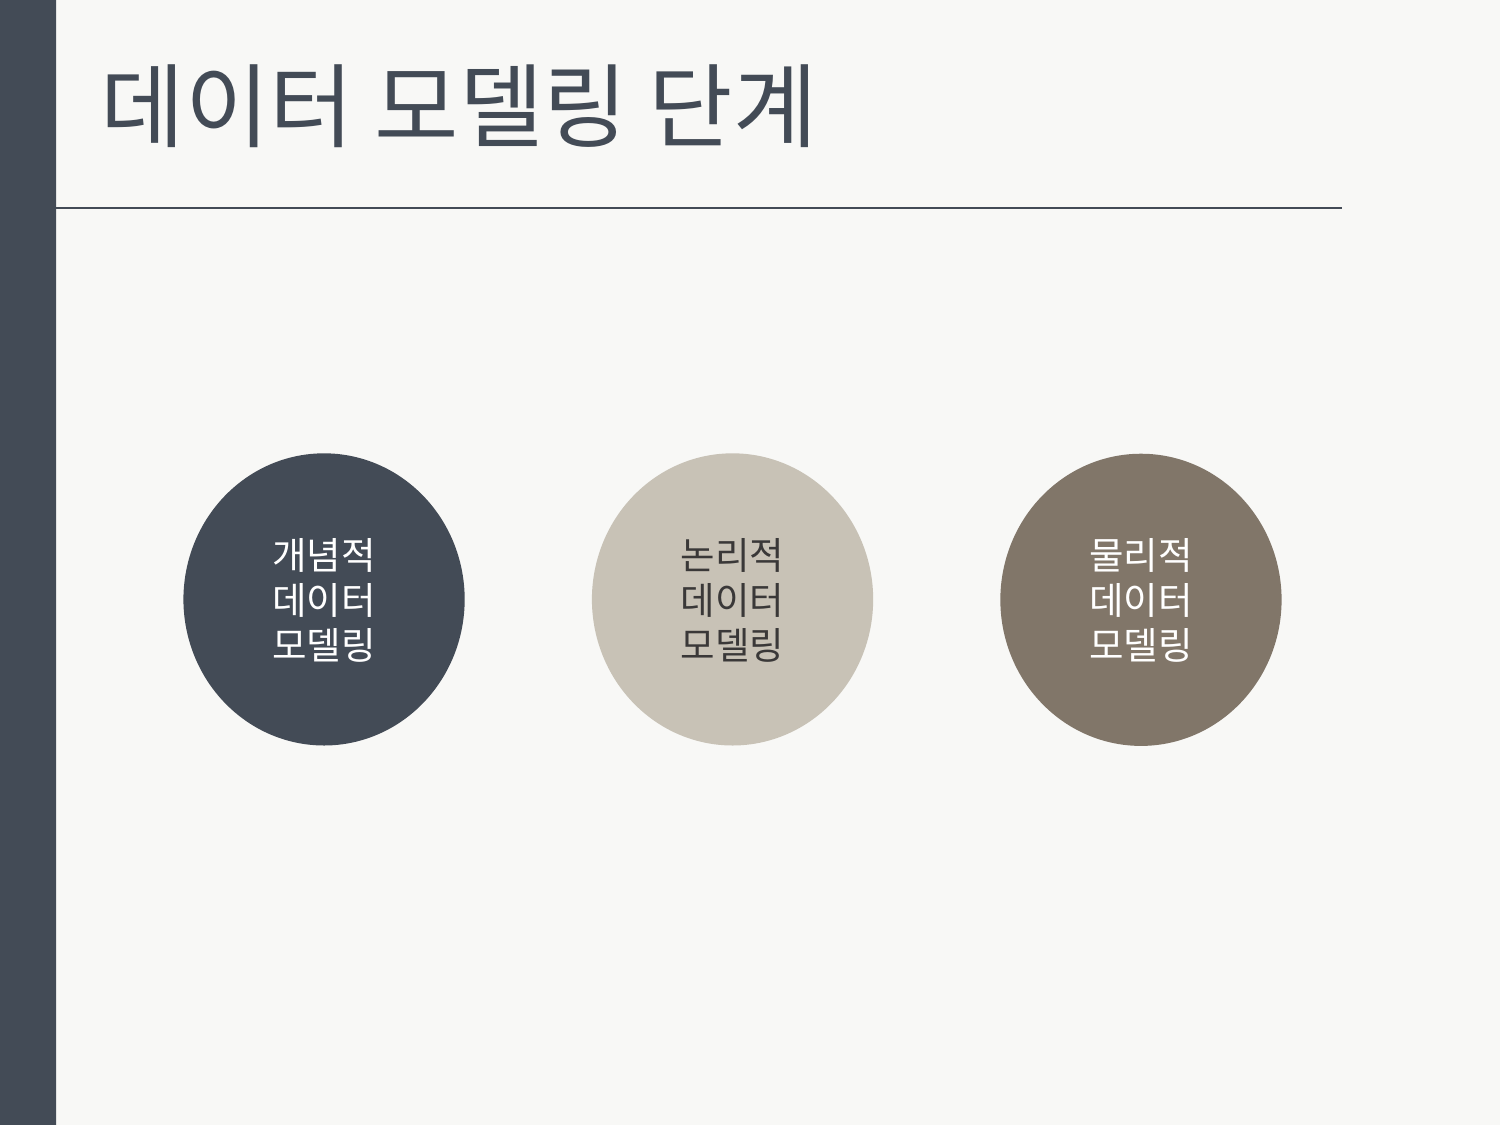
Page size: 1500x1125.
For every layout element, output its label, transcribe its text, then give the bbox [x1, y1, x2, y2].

text_box 데이터 모델링 단계 [85, 40, 889, 167]
text_box 개념적 데이터 모델링 [183, 453, 465, 746]
text_box 물리적 데이터 모델링 [1000, 453, 1282, 746]
text_box [0, 0, 57, 1125]
text_box 논리적 데이터 모델링 [591, 453, 874, 746]
